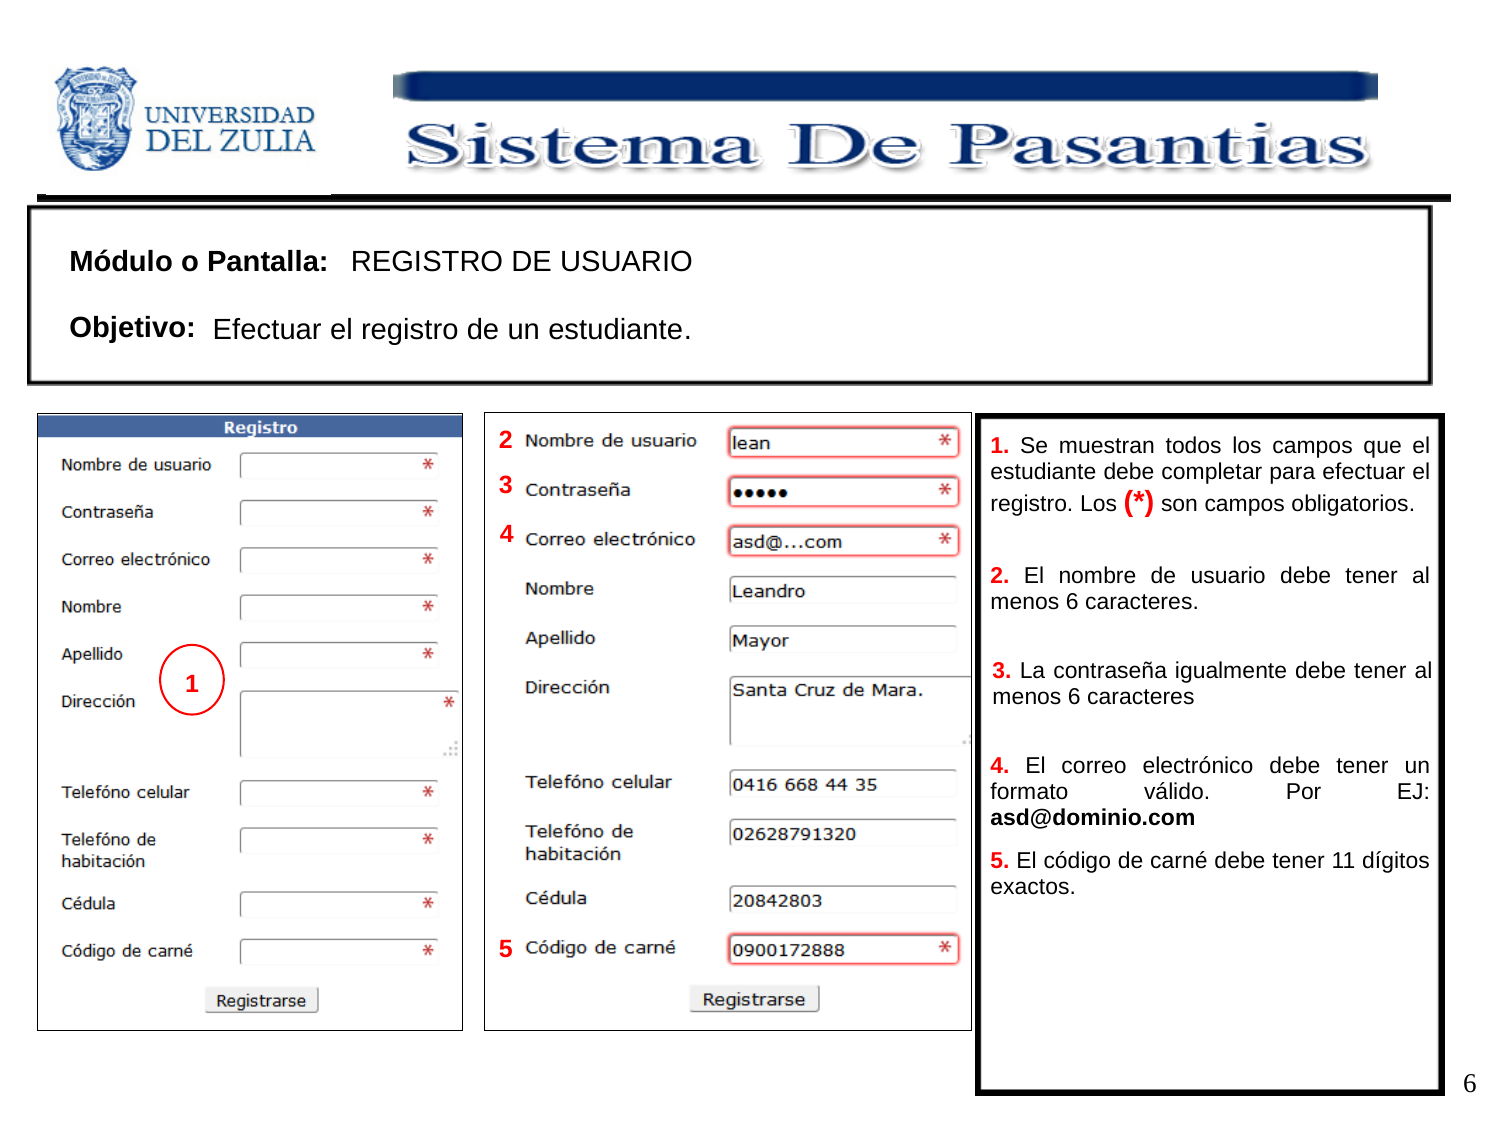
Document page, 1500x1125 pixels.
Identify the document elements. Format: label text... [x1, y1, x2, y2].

picture [37, 413, 463, 1031]
picture [484, 412, 972, 1031]
picture [37, 62, 1451, 202]
picture [975, 413, 1445, 1096]
picture [27, 204, 1433, 386]
slide_number 6 [1392, 1058, 1491, 1119]
